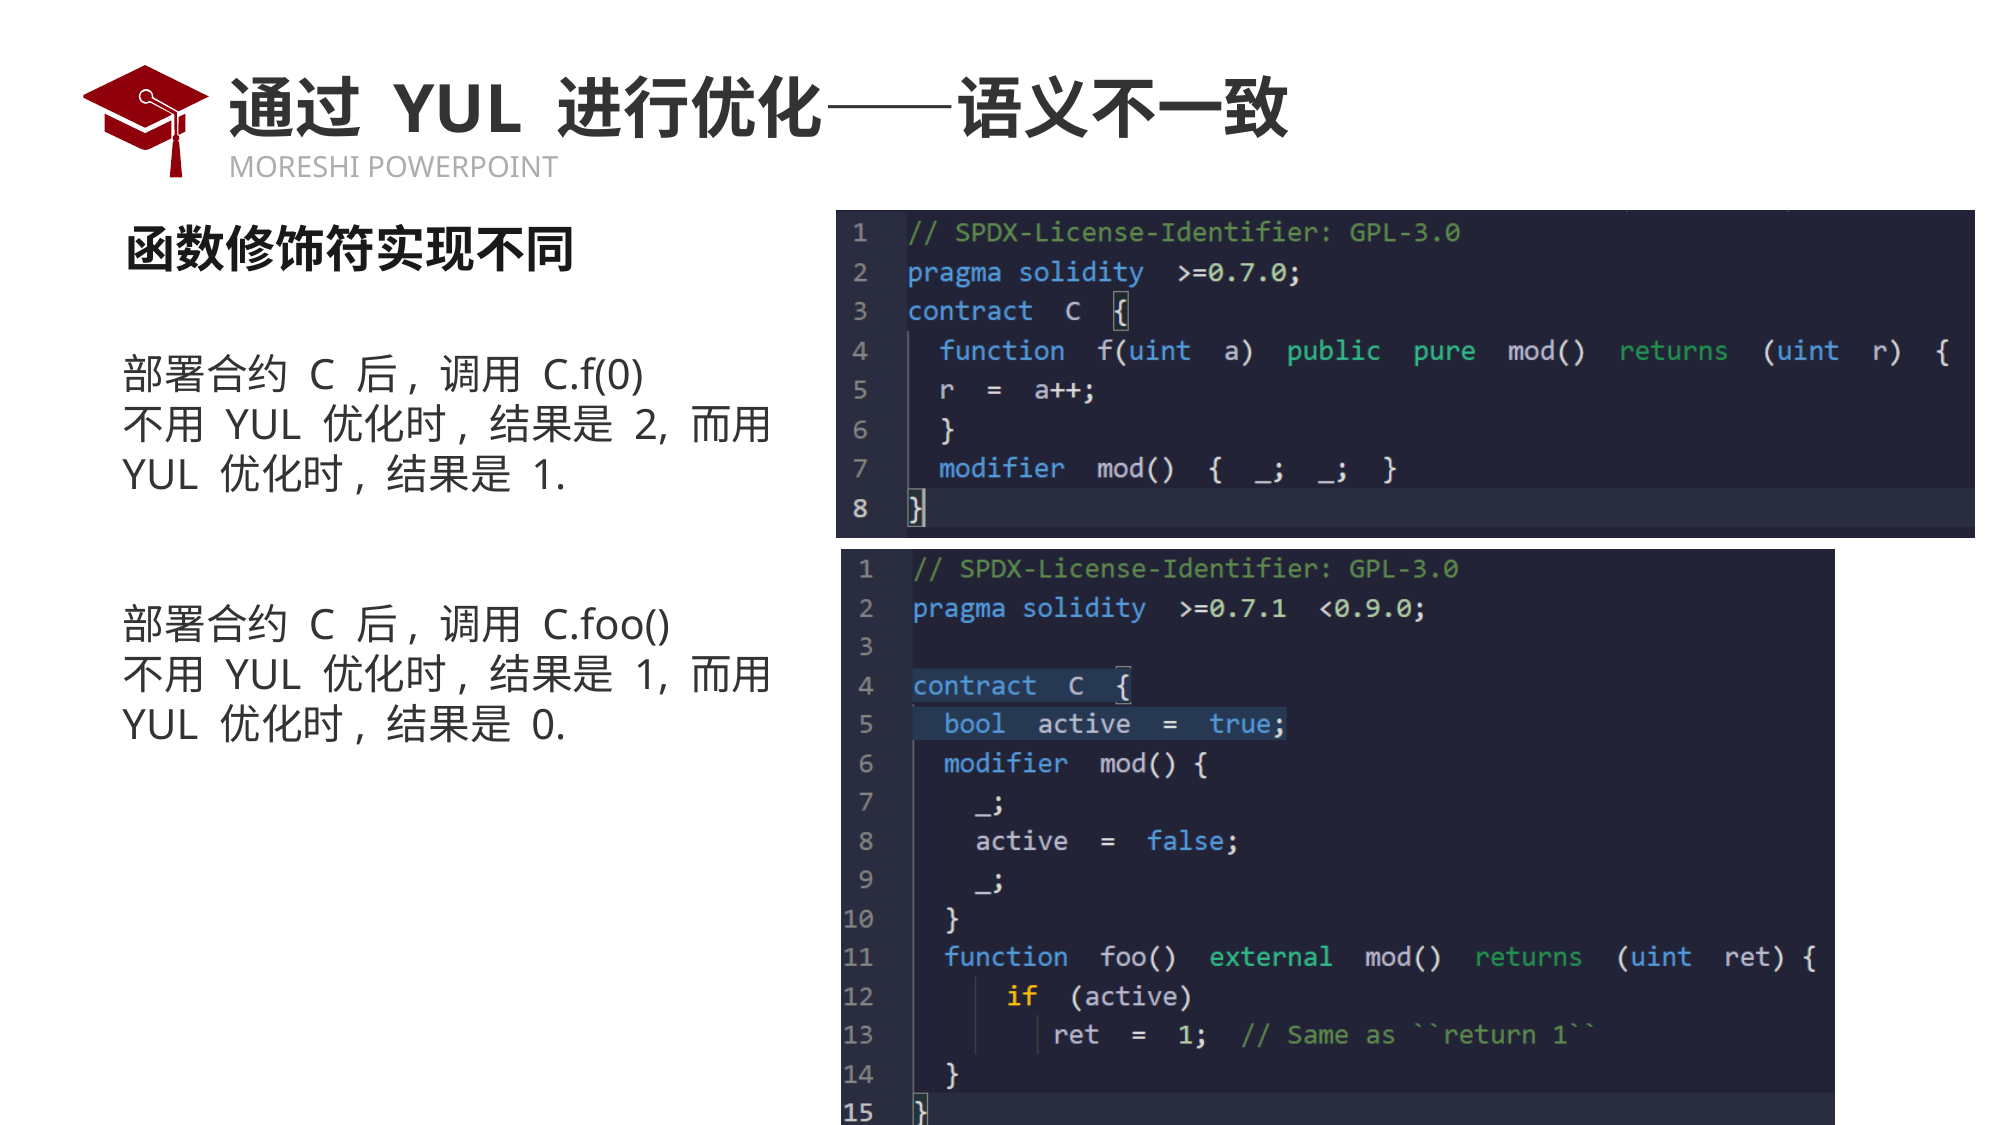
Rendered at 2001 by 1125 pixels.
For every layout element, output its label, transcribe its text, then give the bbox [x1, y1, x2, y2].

text_box 部署合约 C 后, 调用 C.f(0) 不用 YUL 优化时, 结果是 2, 而用 YUL 优化时, 结果是 1. 部署合约 C 后, 调用 C.foo() 不用 YUL 优化时, 结果是 1, 而用 YUL 优化时, 结果是 0. [107, 340, 842, 756]
title 通过 YUL 进行优化——语义不一致 [213, 55, 1406, 168]
picture [836, 210, 1975, 538]
picture [841, 549, 1835, 1125]
text_box 函数修饰符实现不同 [110, 210, 590, 285]
